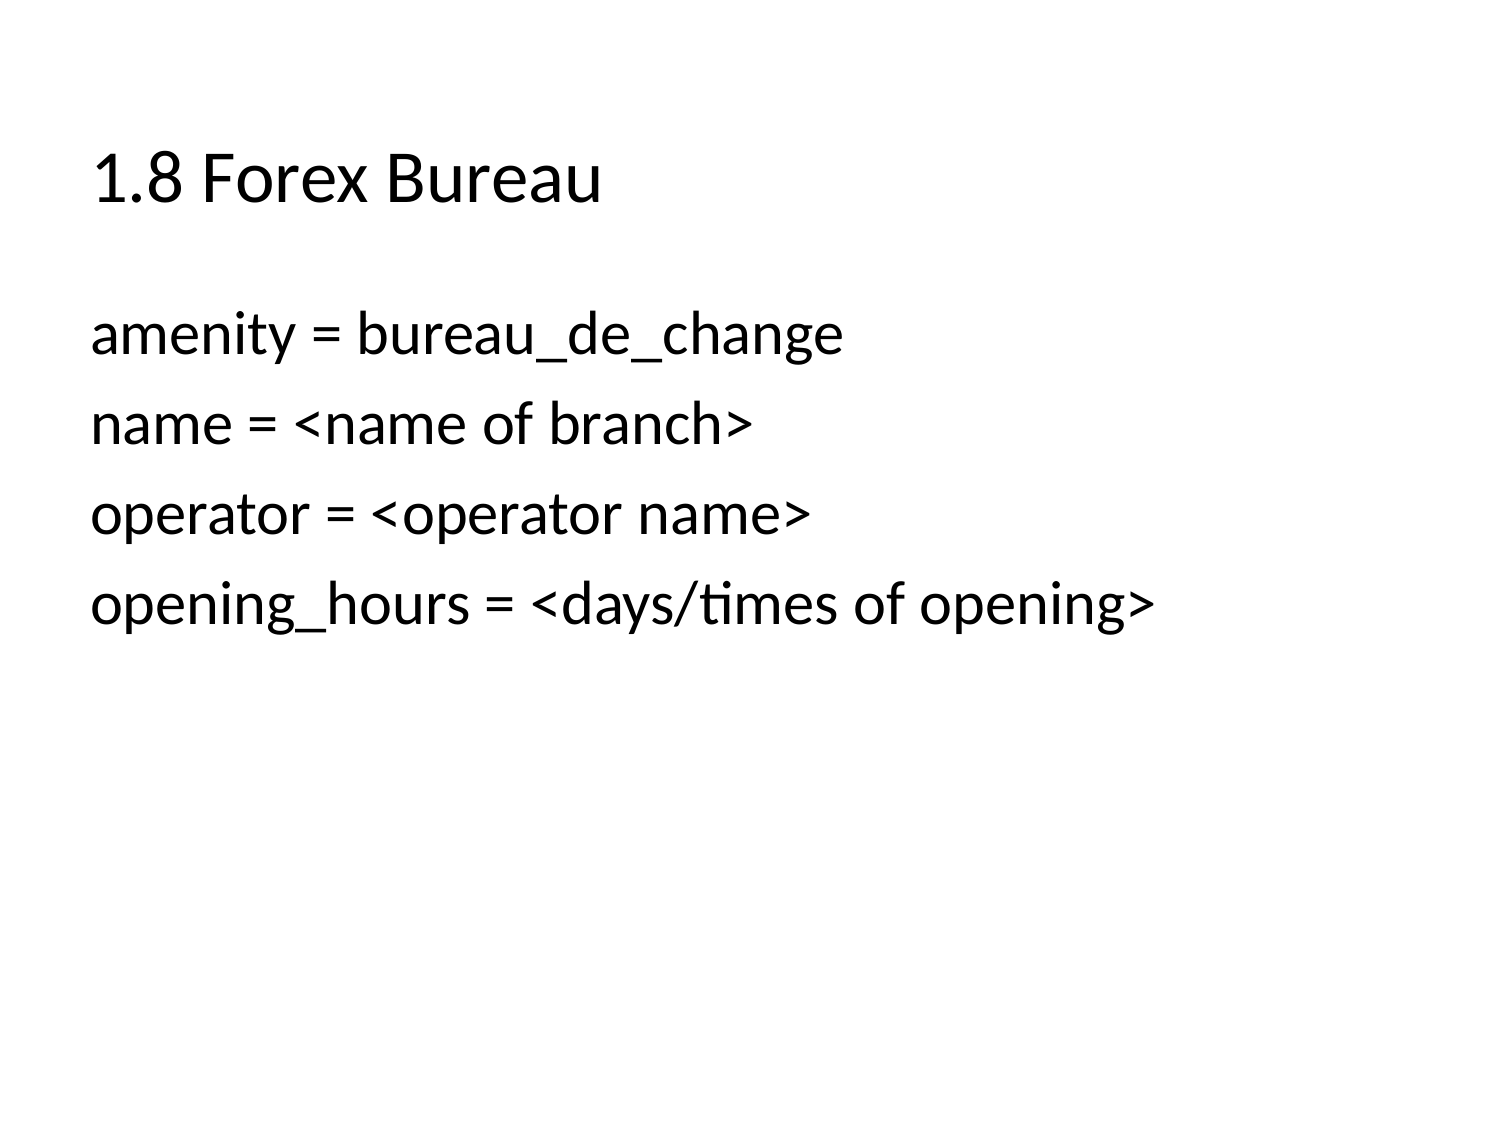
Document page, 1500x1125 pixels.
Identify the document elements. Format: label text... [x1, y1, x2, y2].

list amenity = bureau_de_change name = <name of branch> operator = <operator name> opening_hours = <days/times of opening> [75, 262, 1425, 1078]
title 1.8 Forex Bureau [75, 45, 1425, 233]
